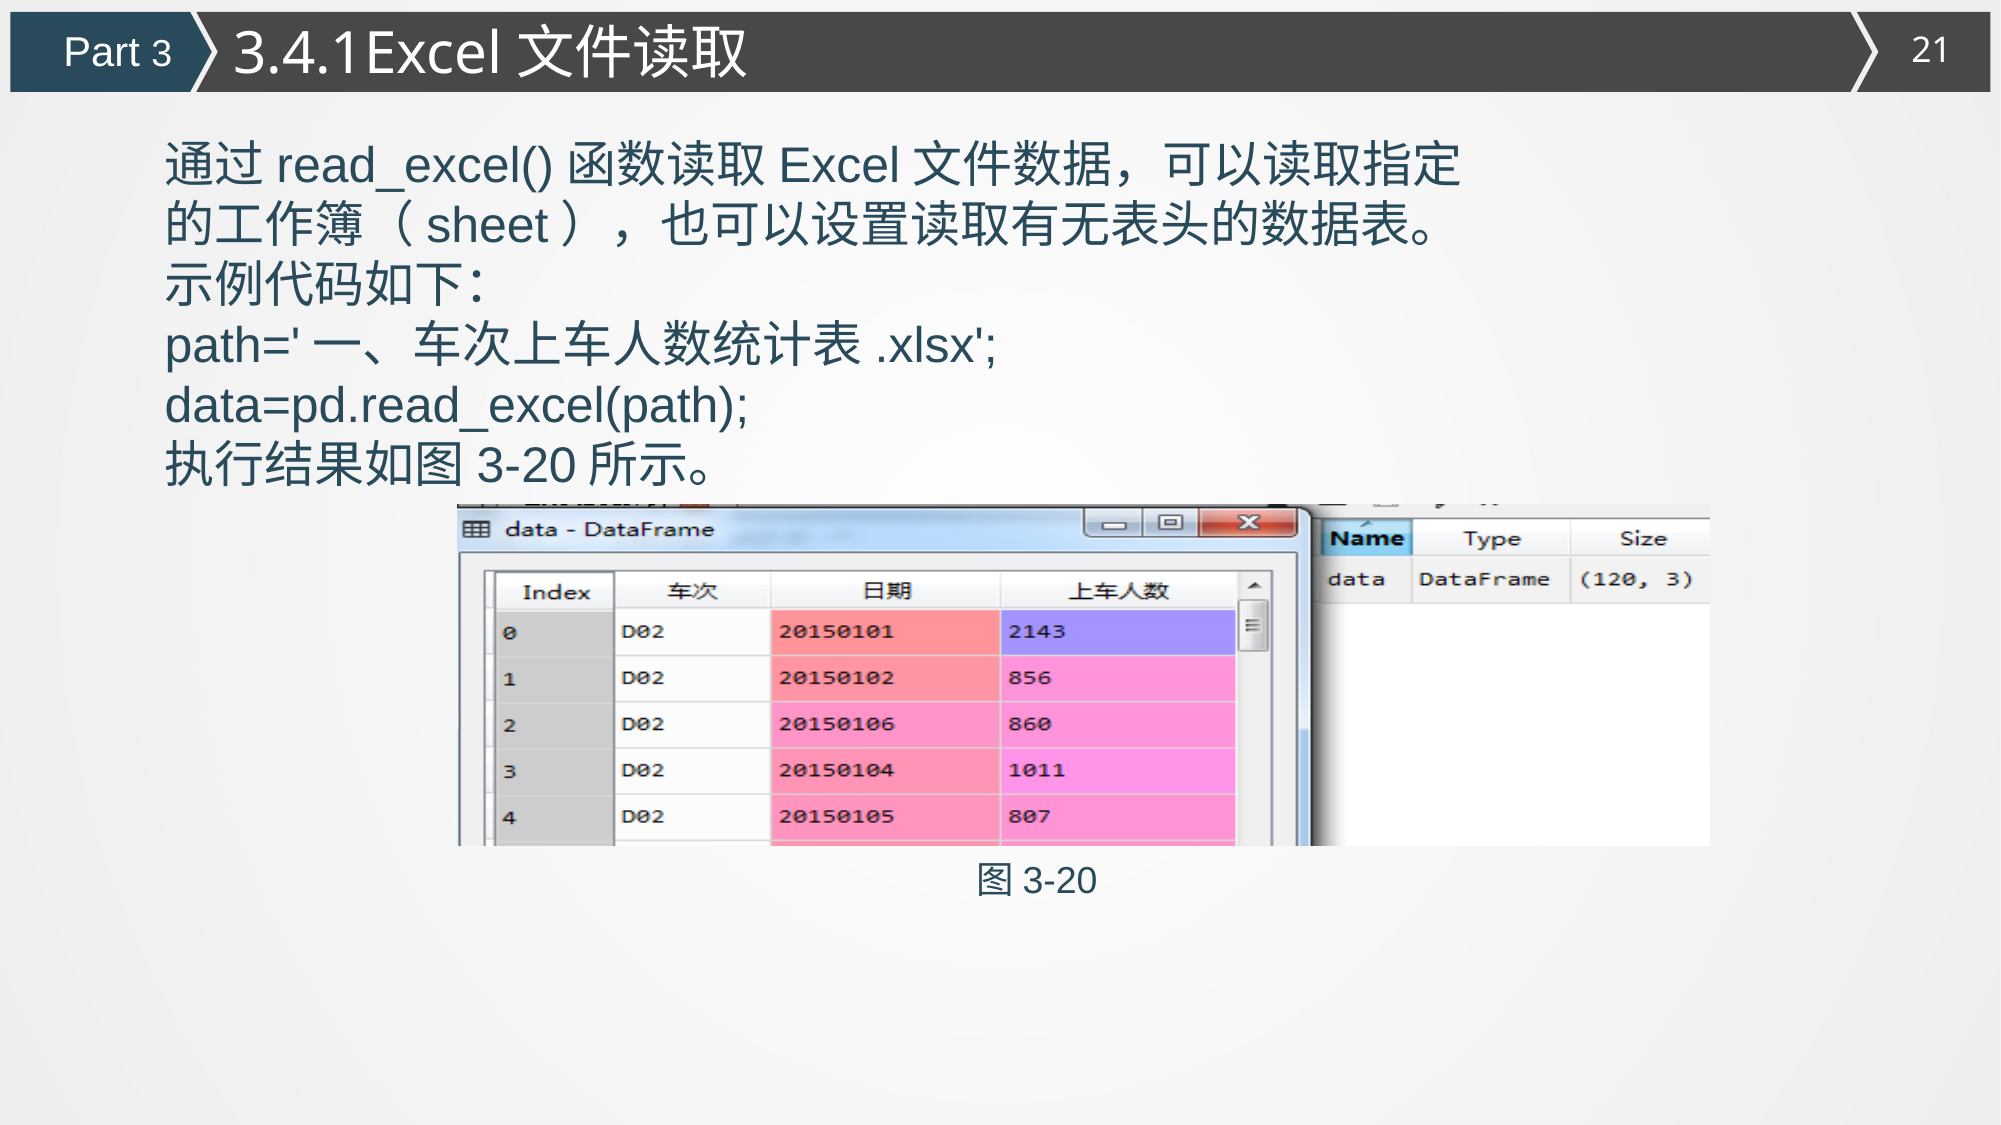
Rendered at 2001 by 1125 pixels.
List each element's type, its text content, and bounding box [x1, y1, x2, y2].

text_box 图3-20 [961, 855, 1113, 909]
text_box 3.4.1Excel文件读取 [218, 7, 1485, 93]
text_box Part 3 [22, 17, 198, 83]
text_box 通过read_excel()函数读取Excel文件数据，可以读取指定的工作簿（sheet），也可以设置读取有无表头的数据表。示例代码如下： path='一、车次上车人数统计表.xlsx'; data=pd.read_excel(path); 执行结果如图3-20所示。 [149, 125, 1501, 501]
picture [0, 0, 2001, 1125]
